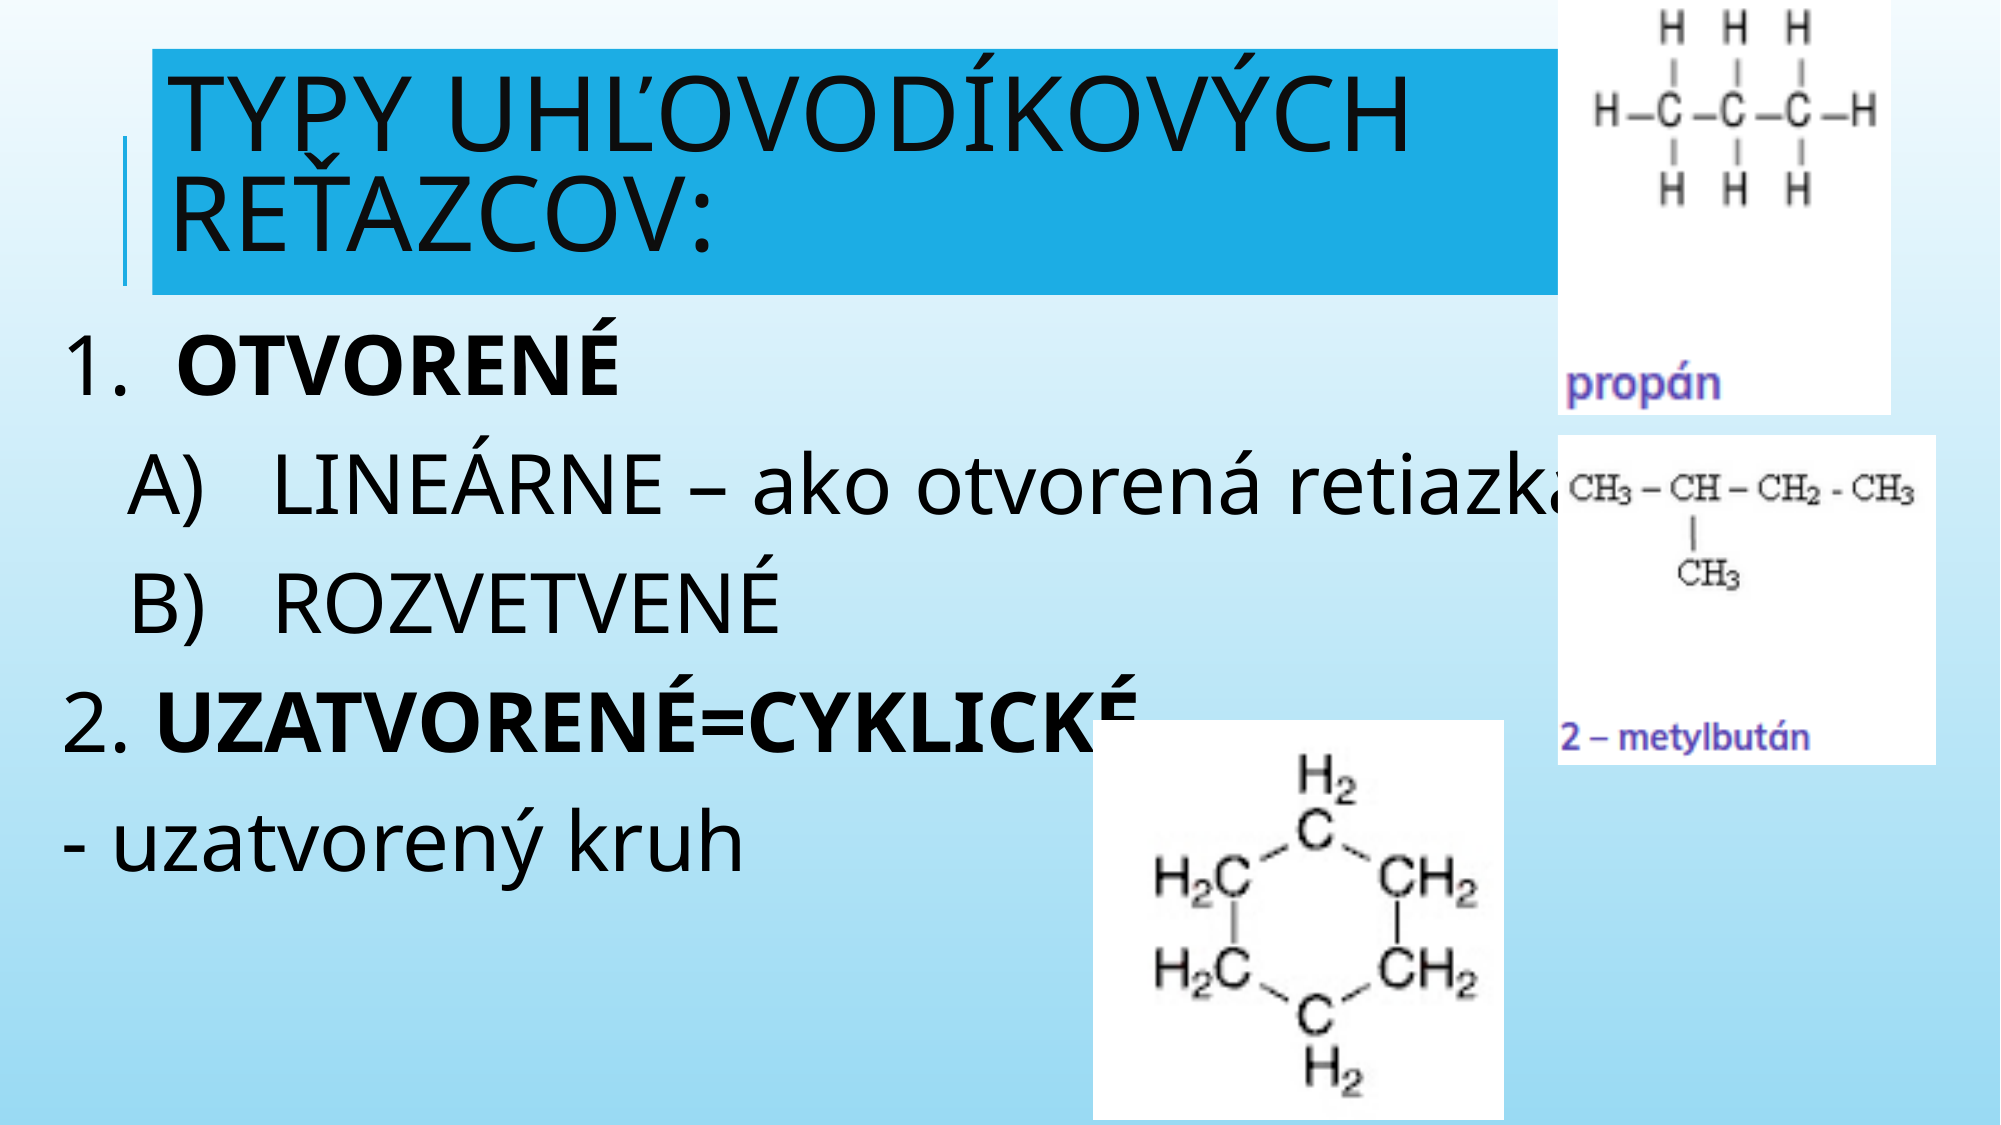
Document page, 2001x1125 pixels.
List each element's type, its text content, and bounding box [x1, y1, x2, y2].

picture [1093, 720, 1504, 1120]
picture [1557, 0, 1891, 415]
list 1. OTVORENÉ A) LINEÁRNE – ako otvorená retiazka B) ROZVETVENÉ 2. UZATVORENÉ=CYKLICKÉ - uzatvorený kruh [32, 315, 1808, 1125]
title Typy uhľovodíkových reťazcov: [152, 48, 1550, 295]
picture [1557, 434, 1937, 766]
